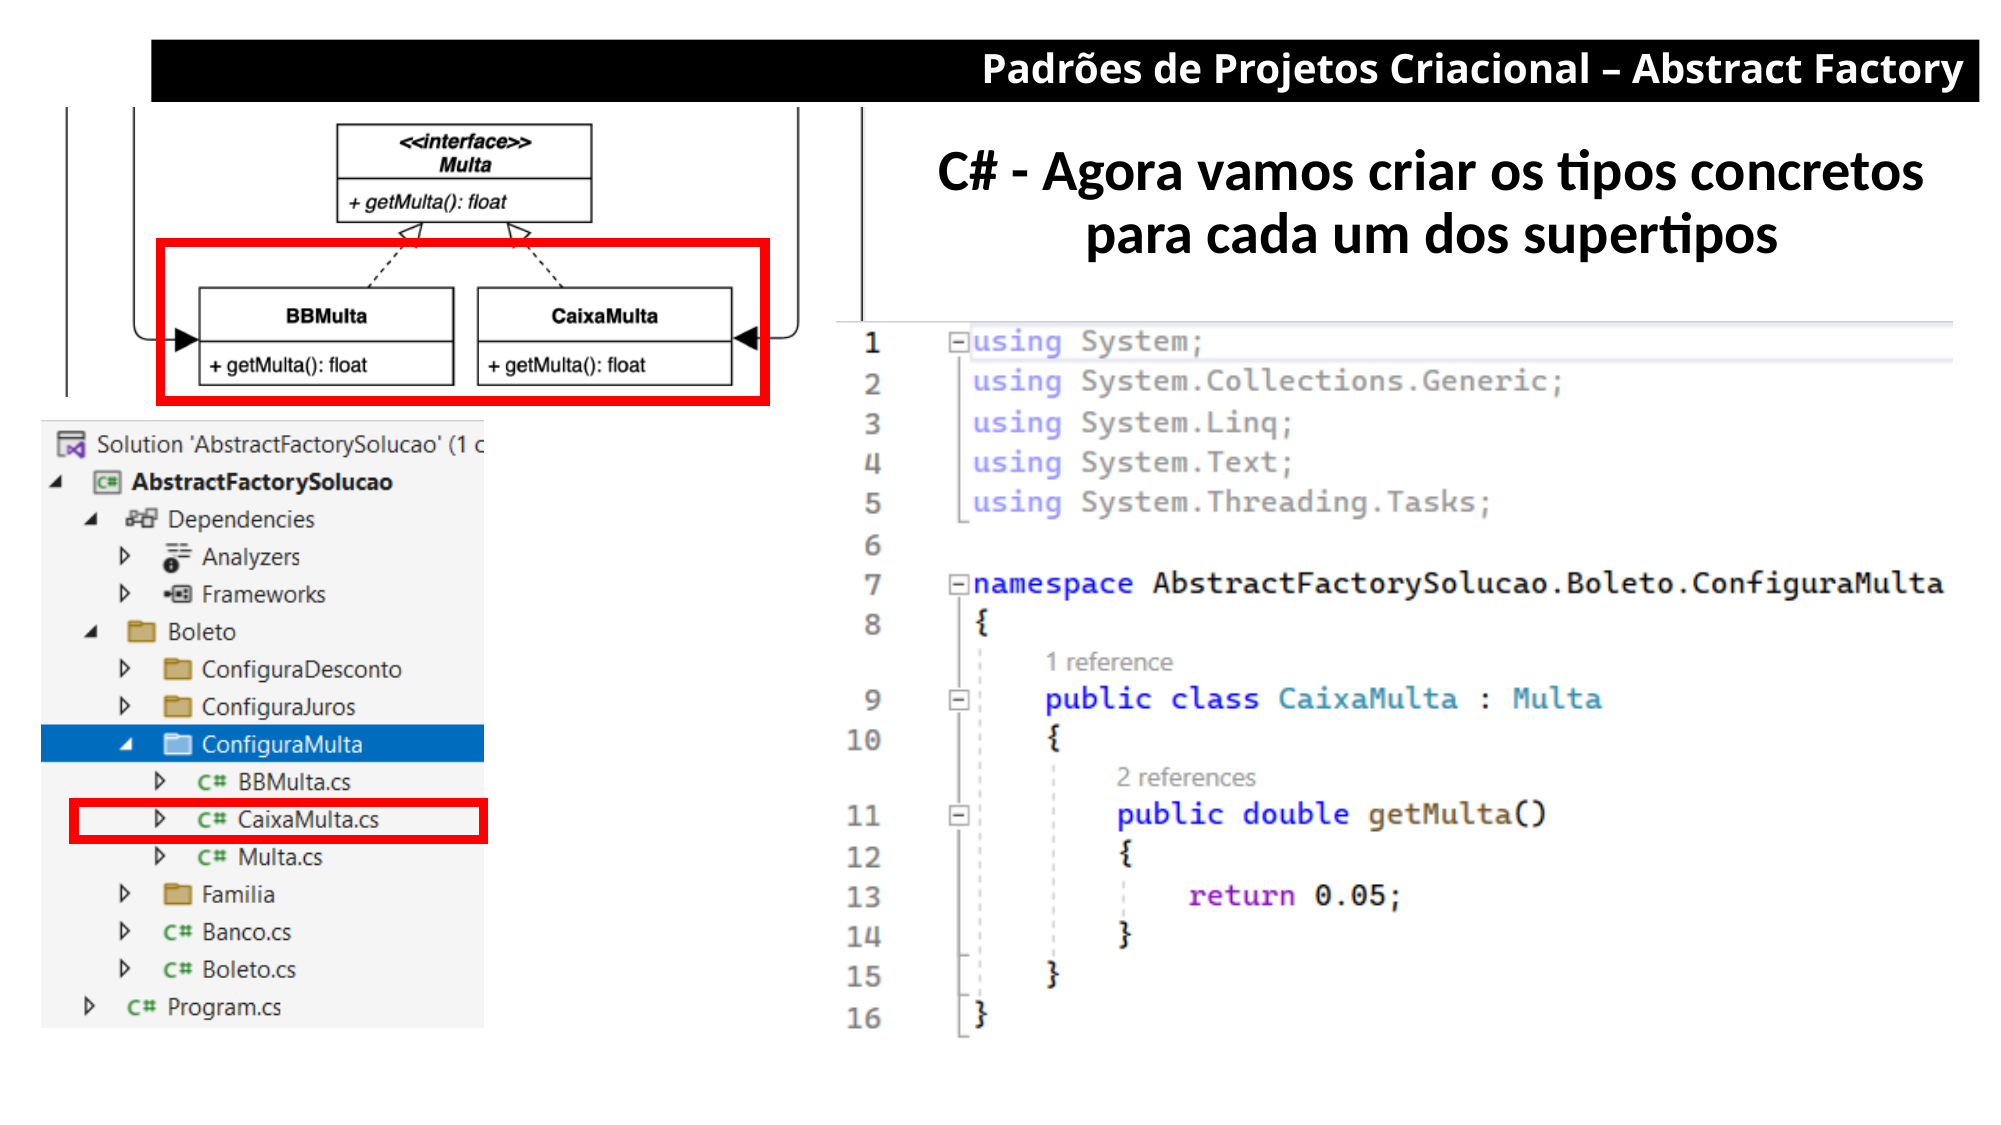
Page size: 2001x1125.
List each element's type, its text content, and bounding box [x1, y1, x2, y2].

list C# - Agora vamos criar os tipos concretos para cada um dos supertipos [885, 132, 1980, 292]
picture [41, 420, 484, 1028]
picture [20, 106, 1953, 1042]
text_box [159, 397, 766, 402]
text_box Padrões de Projetos Criacional – Abstract Factory [151, 39, 1980, 102]
